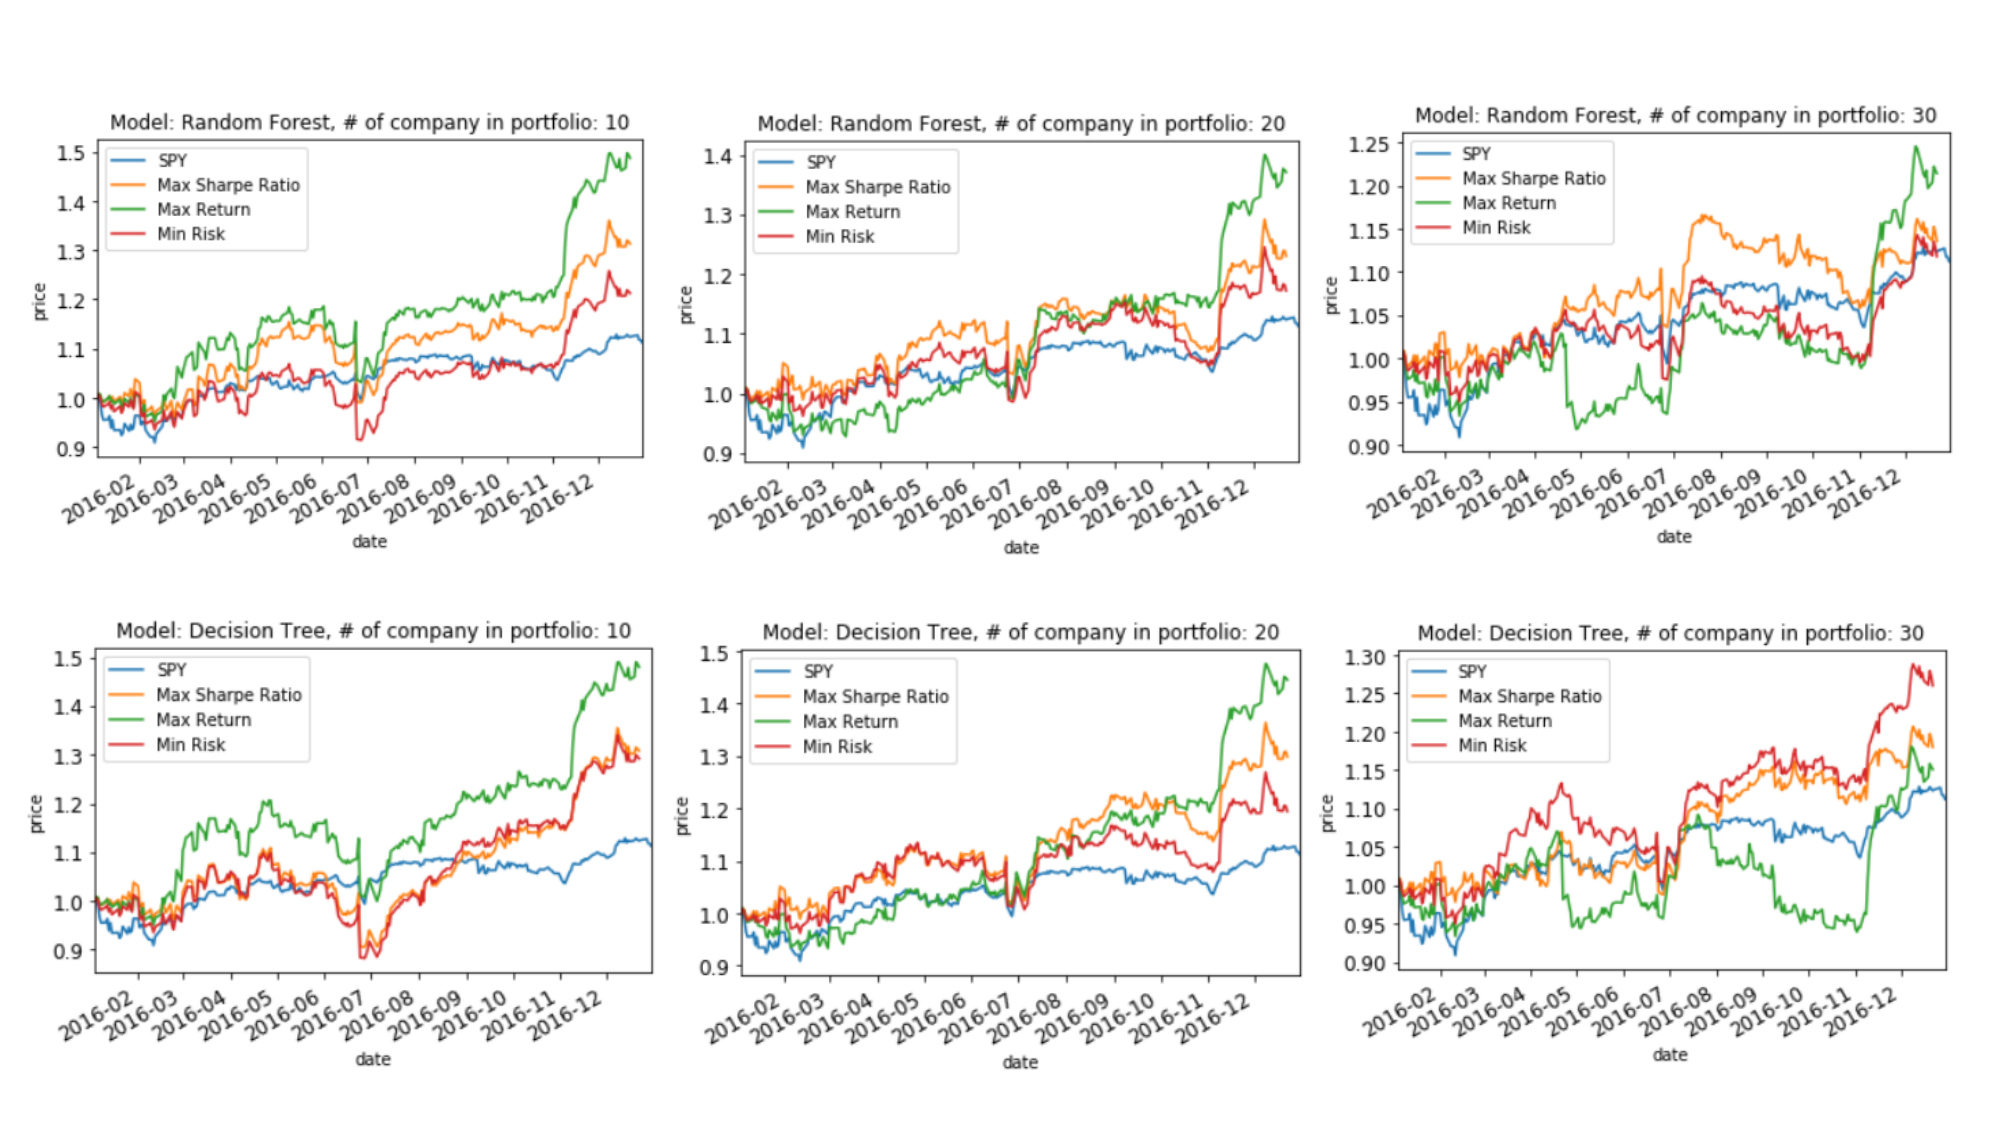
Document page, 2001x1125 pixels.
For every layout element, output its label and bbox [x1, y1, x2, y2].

picture [13, 103, 1958, 571]
picture [13, 614, 1958, 1081]
